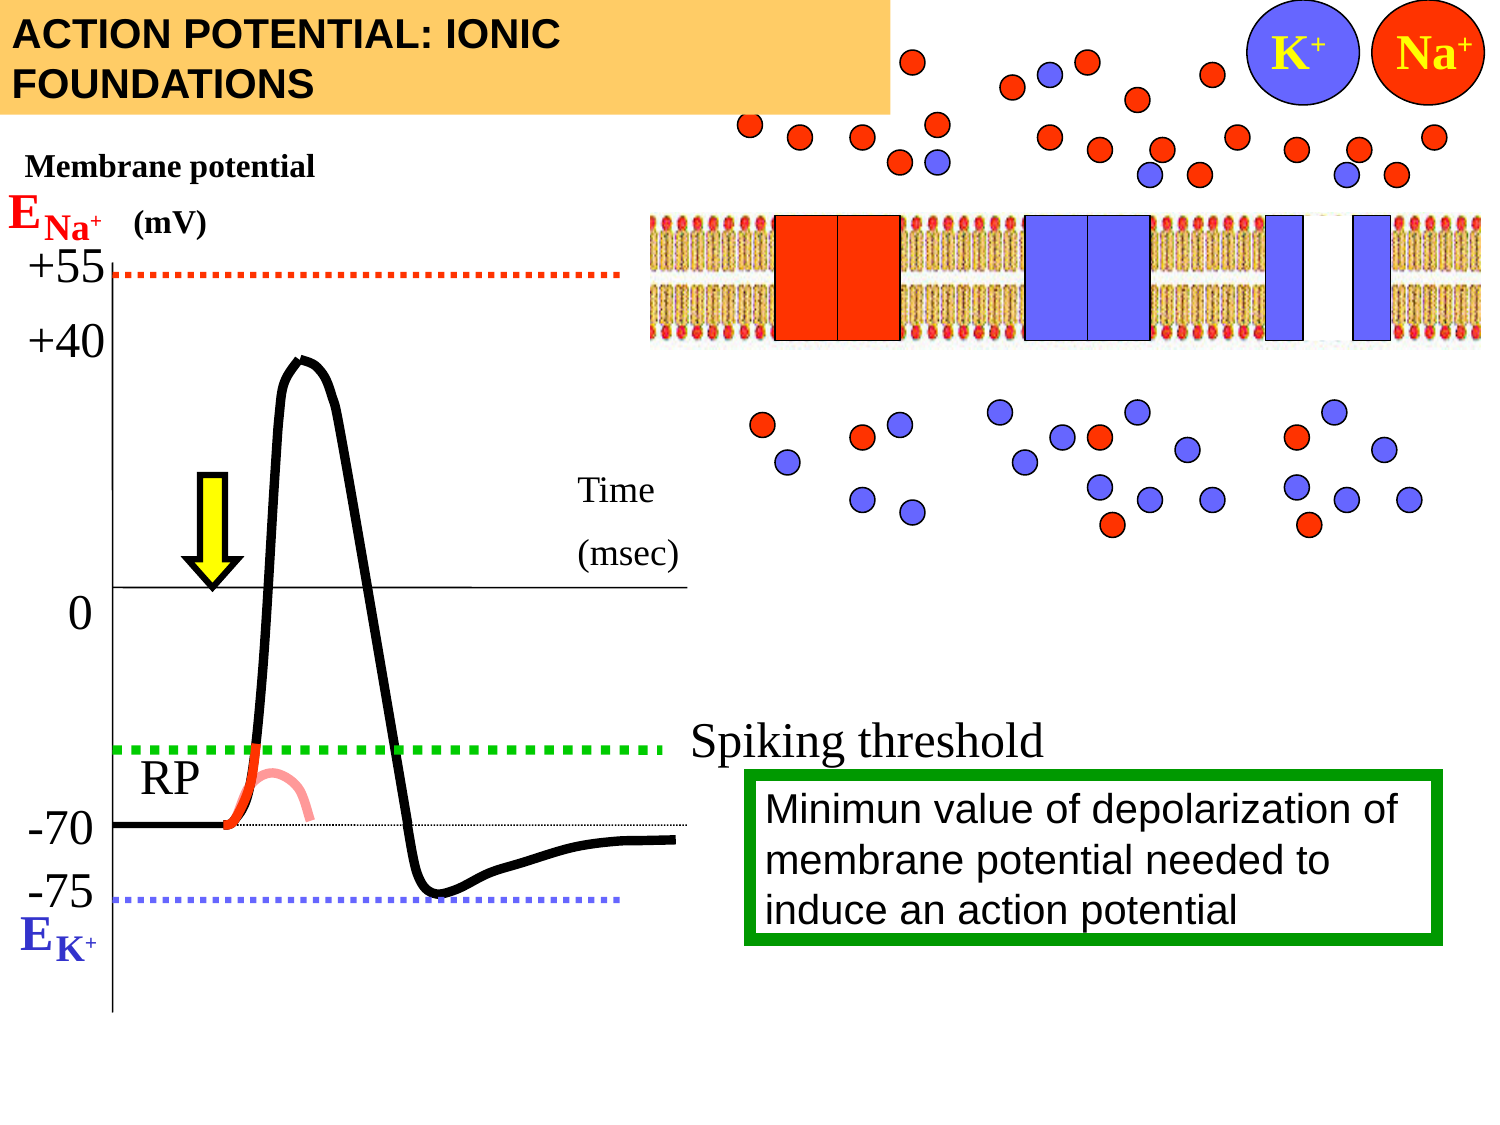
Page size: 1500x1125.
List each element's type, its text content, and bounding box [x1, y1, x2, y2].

text_box [1284, 474, 1310, 500]
text_box 0 [53, 571, 154, 647]
text_box [1334, 162, 1360, 188]
text_box [900, 50, 925, 76]
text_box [1024, 215, 1151, 341]
text_box [352, 588, 396, 750]
text_box [1200, 62, 1225, 88]
text_box [787, 125, 813, 150]
text_box [262, 359, 299, 587]
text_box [0, 171, 160, 256]
text_box [1125, 87, 1150, 113]
text_box [737, 115, 763, 138]
text_box [887, 412, 913, 438]
text_box [1037, 62, 1063, 88]
text_box [1284, 137, 1310, 163]
text_box [1137, 487, 1163, 513]
text_box [1187, 162, 1213, 188]
text_box [1321, 399, 1347, 425]
text_box [999, 75, 1025, 100]
text_box Membrane potential (mV) [0, 136, 341, 223]
text_box ACTION POTENTIAL: IONIC FOUNDATIONS [0, 0, 891, 115]
text_box [1050, 425, 1075, 451]
text_box [187, 474, 238, 588]
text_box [5, 892, 172, 978]
text_box [1384, 162, 1410, 188]
text_box [237, 588, 269, 756]
text_box [1012, 450, 1038, 475]
text_box -70 [12, 787, 125, 849]
text_box [1224, 125, 1250, 150]
text_box [887, 149, 913, 175]
text_box [390, 751, 408, 823]
picture [649, 212, 1482, 351]
text_box [849, 425, 875, 451]
text_box [1125, 399, 1150, 425]
text_box [1296, 512, 1322, 538]
text_box [1346, 137, 1372, 163]
text_box [987, 399, 1013, 425]
text_box Minimun value of depolarization of membrane potential needed to induce an action potential [750, 774, 1438, 940]
text_box [1087, 474, 1113, 500]
text_box [1371, 437, 1397, 463]
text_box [12, 849, 626, 926]
text_box [1037, 125, 1063, 150]
text_box [1175, 437, 1201, 463]
text_box [849, 125, 875, 150]
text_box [1265, 215, 1391, 341]
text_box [1246, 0, 1500, 106]
text_box [1396, 487, 1422, 513]
text_box [924, 149, 950, 175]
text_box [1074, 50, 1100, 76]
text_box [849, 487, 875, 513]
text_box [1087, 425, 1113, 451]
text_box [1284, 425, 1310, 451]
text_box [1421, 125, 1447, 150]
text_box [407, 823, 676, 848]
text_box +40 [12, 308, 125, 375]
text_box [774, 215, 901, 341]
text_box [1334, 487, 1360, 513]
text_box [1137, 162, 1163, 188]
text_box [900, 500, 925, 526]
text_box [299, 359, 368, 587]
text_box [924, 112, 950, 138]
text_box [750, 412, 775, 438]
text_box [231, 772, 311, 825]
text_box [1200, 487, 1225, 513]
text_box [223, 743, 257, 826]
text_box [12, 224, 626, 301]
text_box Time (msec) [562, 457, 700, 581]
text_box RP [125, 737, 250, 813]
text_box [1087, 137, 1113, 163]
text_box [1149, 137, 1175, 163]
text_box [1100, 512, 1126, 538]
text_box [774, 450, 800, 475]
text_box Spiking threshold [675, 699, 1175, 775]
